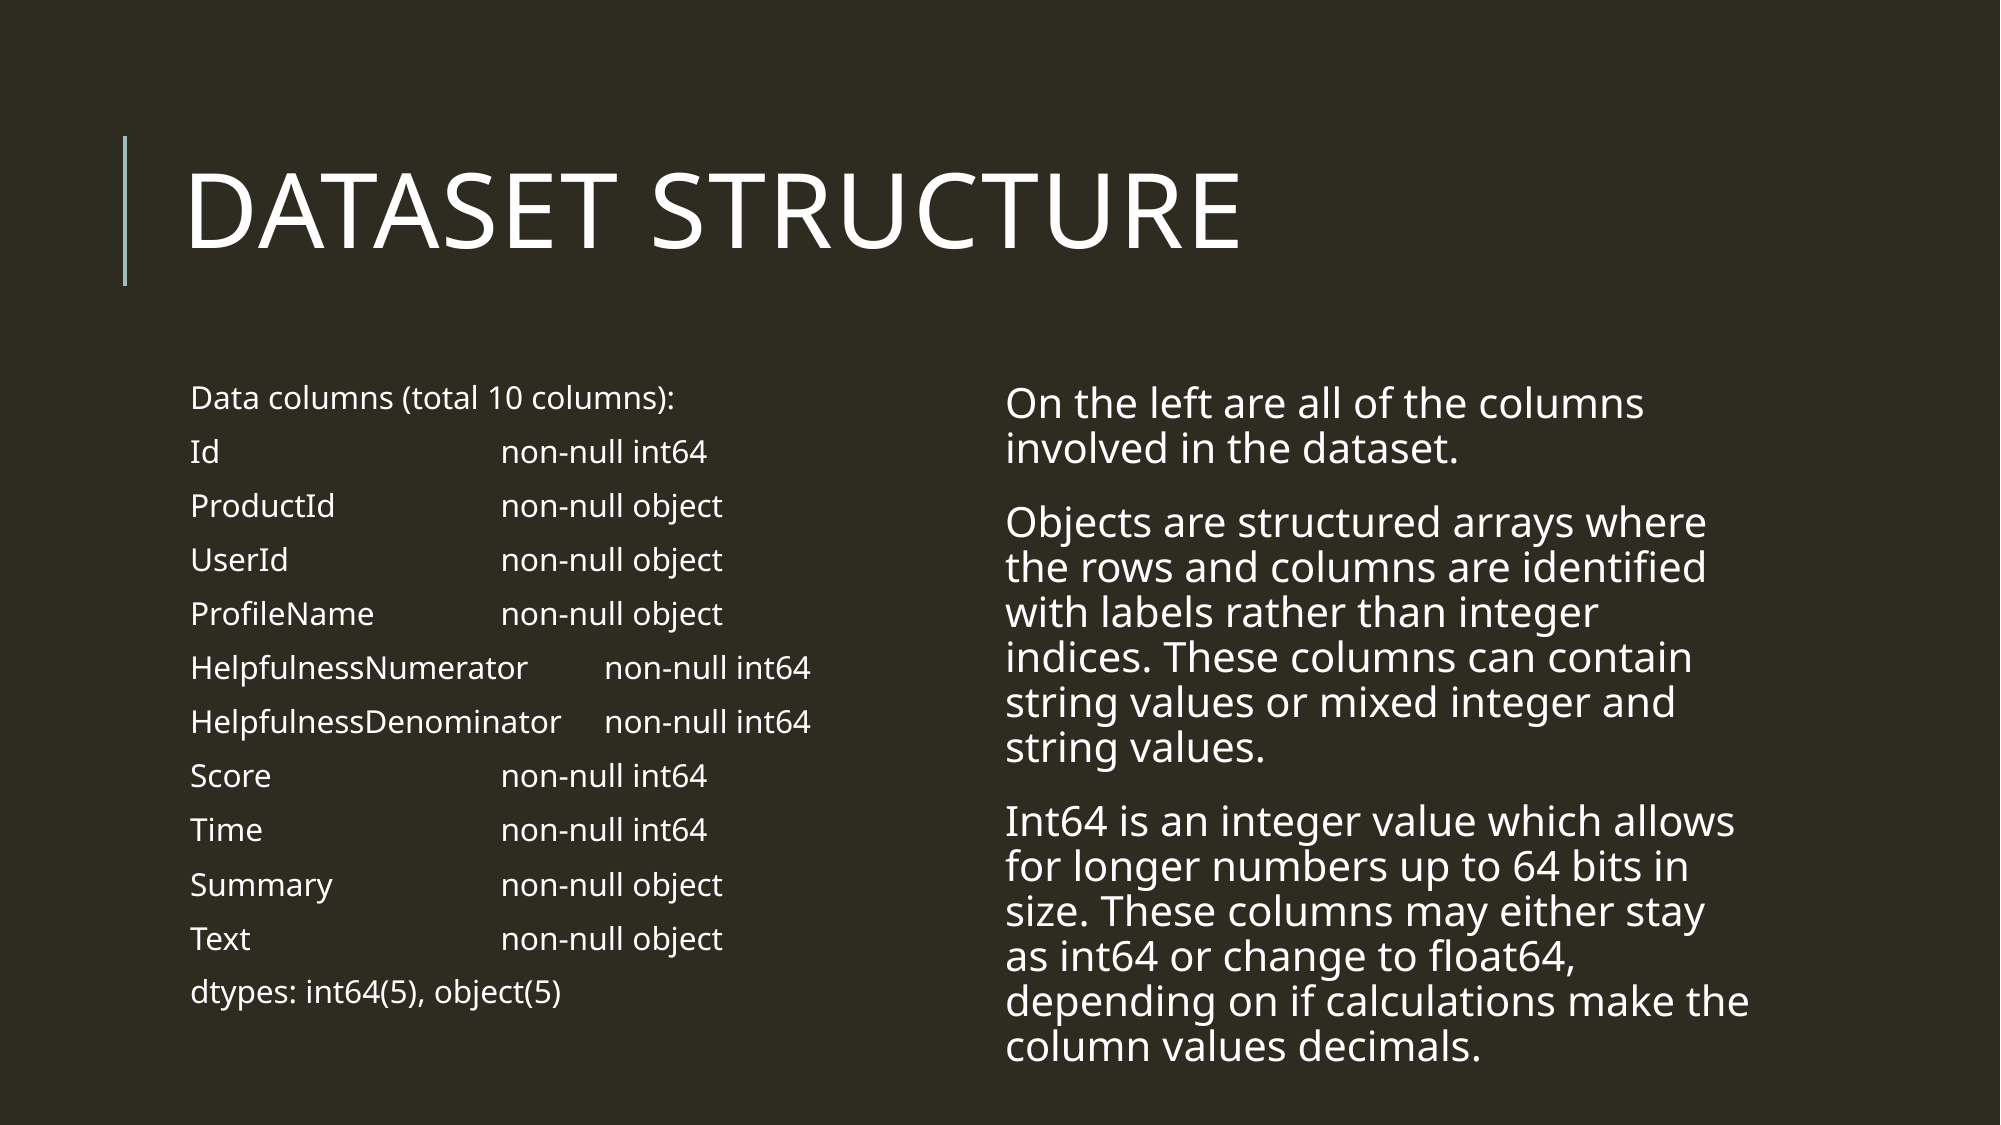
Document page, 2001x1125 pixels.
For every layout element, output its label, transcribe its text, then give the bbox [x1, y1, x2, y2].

list Data columns (total 10 columns): Id non-null int64 ProductId non-null object UserId non-null object ProfileName non-null object HelpfulnessNumerator non-null int64 HelpfulnessDenominator non-null int64 Score non-null int64 Time non-null int64 Summary non-null object Text non-null object dtypes: int64(5), object(5) [168, 375, 948, 1035]
list On the left are all of the columns involved in the dataset. Objects are structured arrays where the rows and columns are identified with labels rather than integer indices. These columns can contain string values or mixed integer and string values. Int64 is an integer value which allows for longer numbers up to 64 bits in size. These columns may either stay as int64 or change to float64, depending on if calculations make the column values decimals. [982, 375, 1763, 1035]
title Dataset Structure [168, 96, 1763, 342]
